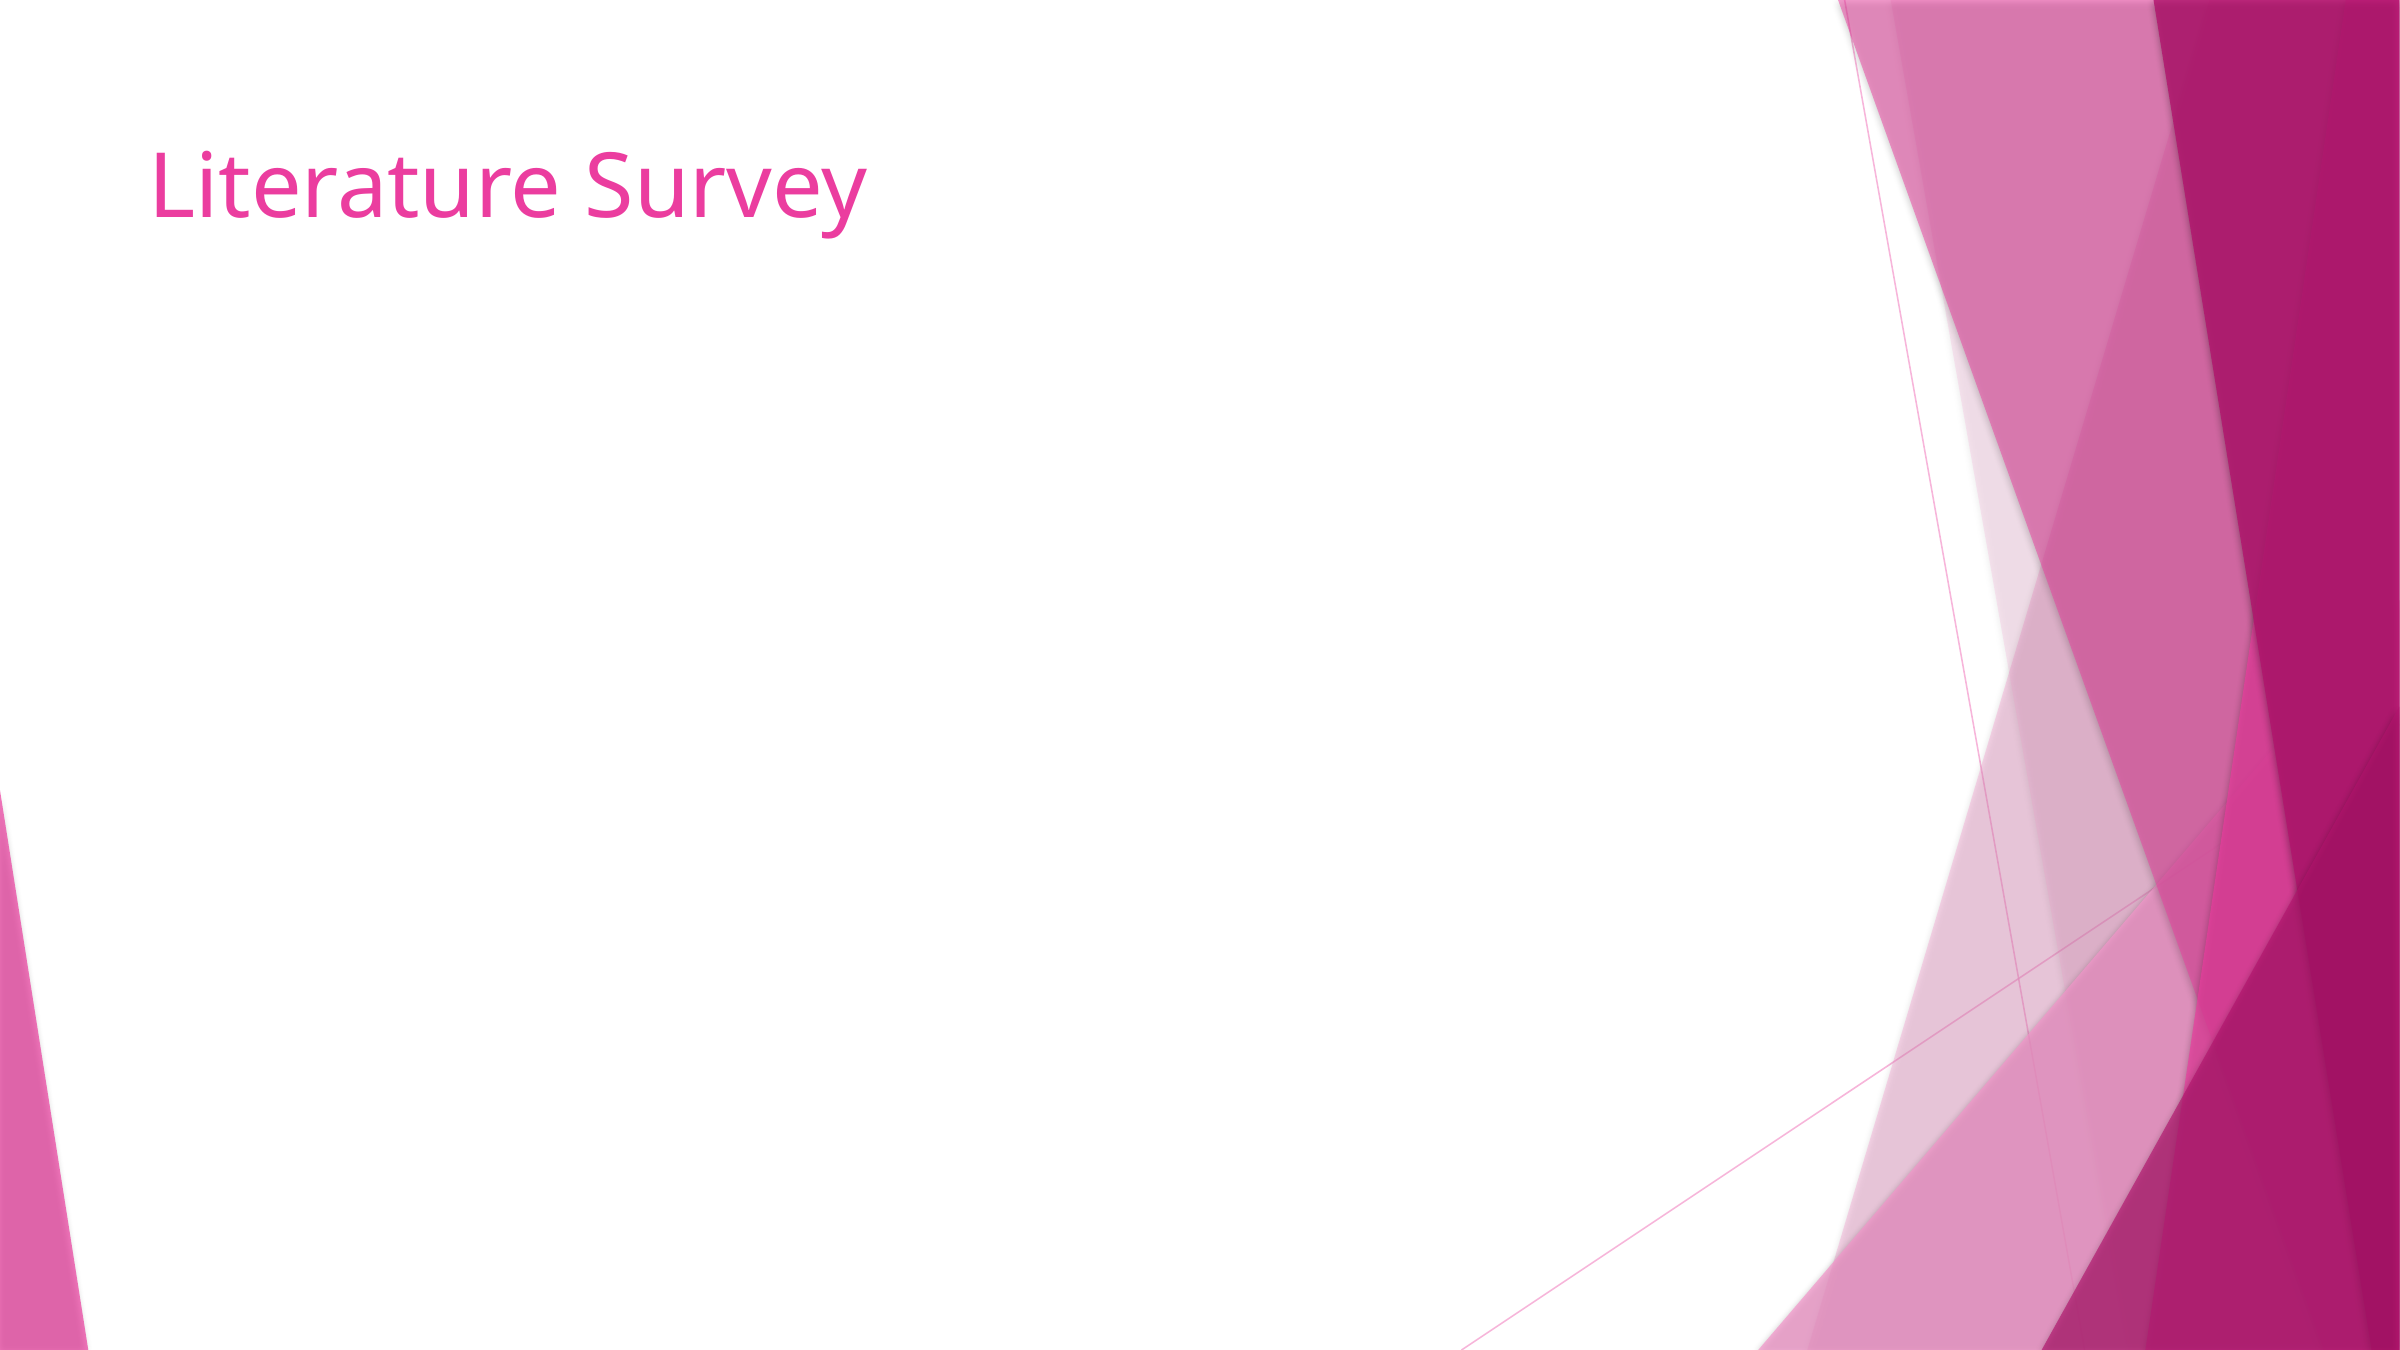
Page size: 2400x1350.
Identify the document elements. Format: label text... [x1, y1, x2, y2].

title Literature Survey [133, 120, 1826, 380]
